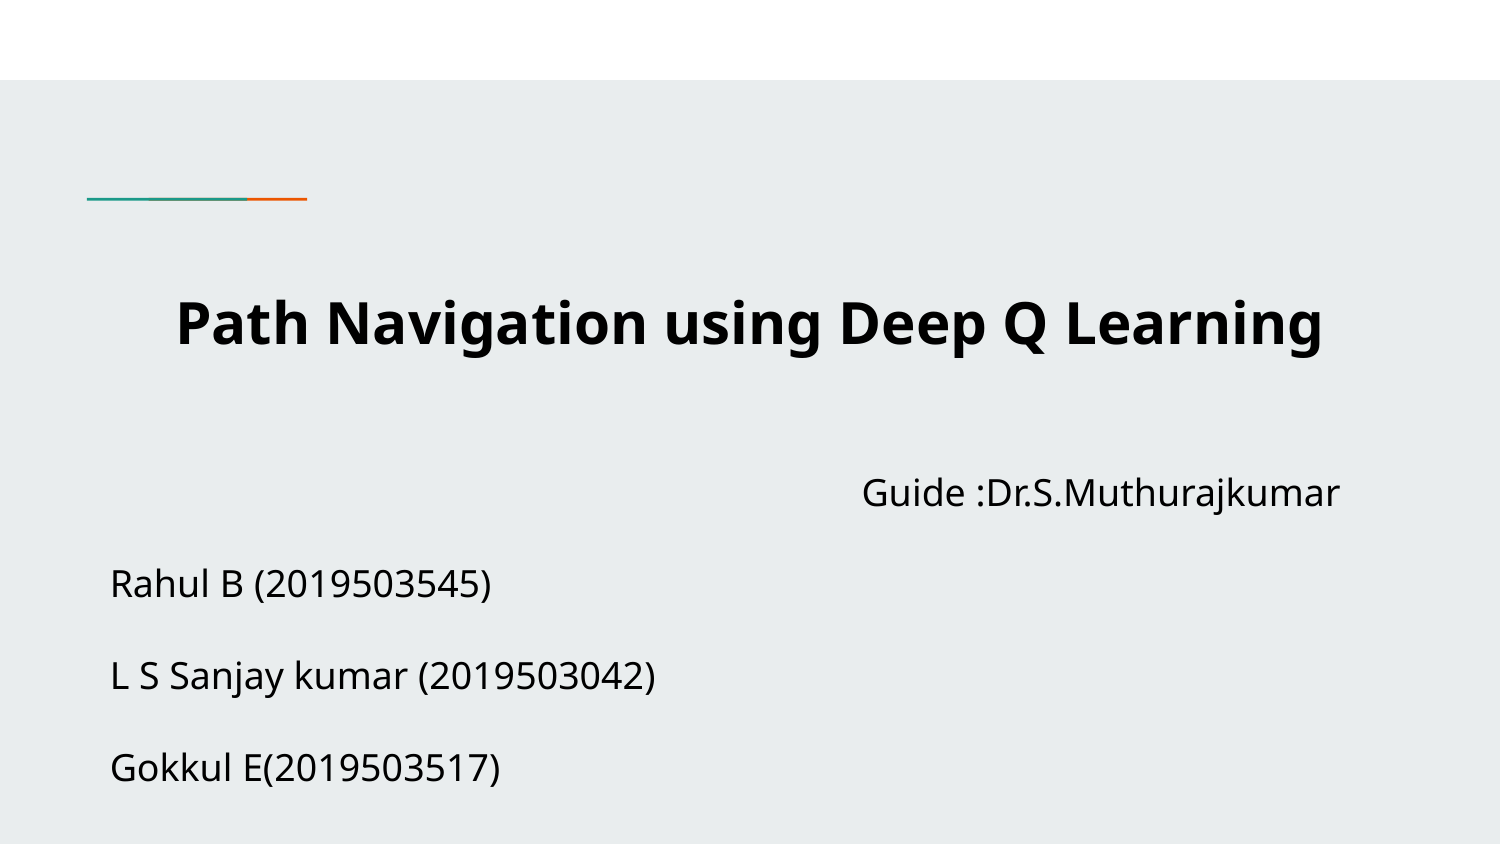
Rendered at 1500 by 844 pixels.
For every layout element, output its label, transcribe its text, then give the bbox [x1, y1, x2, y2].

subtitle Guide :Dr.S.Muthurajkumar Rahul B (2019503545) L S Sanjay kumar (2019503042) Gokkul E(2019503517) [94, 440, 1356, 844]
title Path Navigation using Deep Q Learning [119, 166, 1381, 440]
